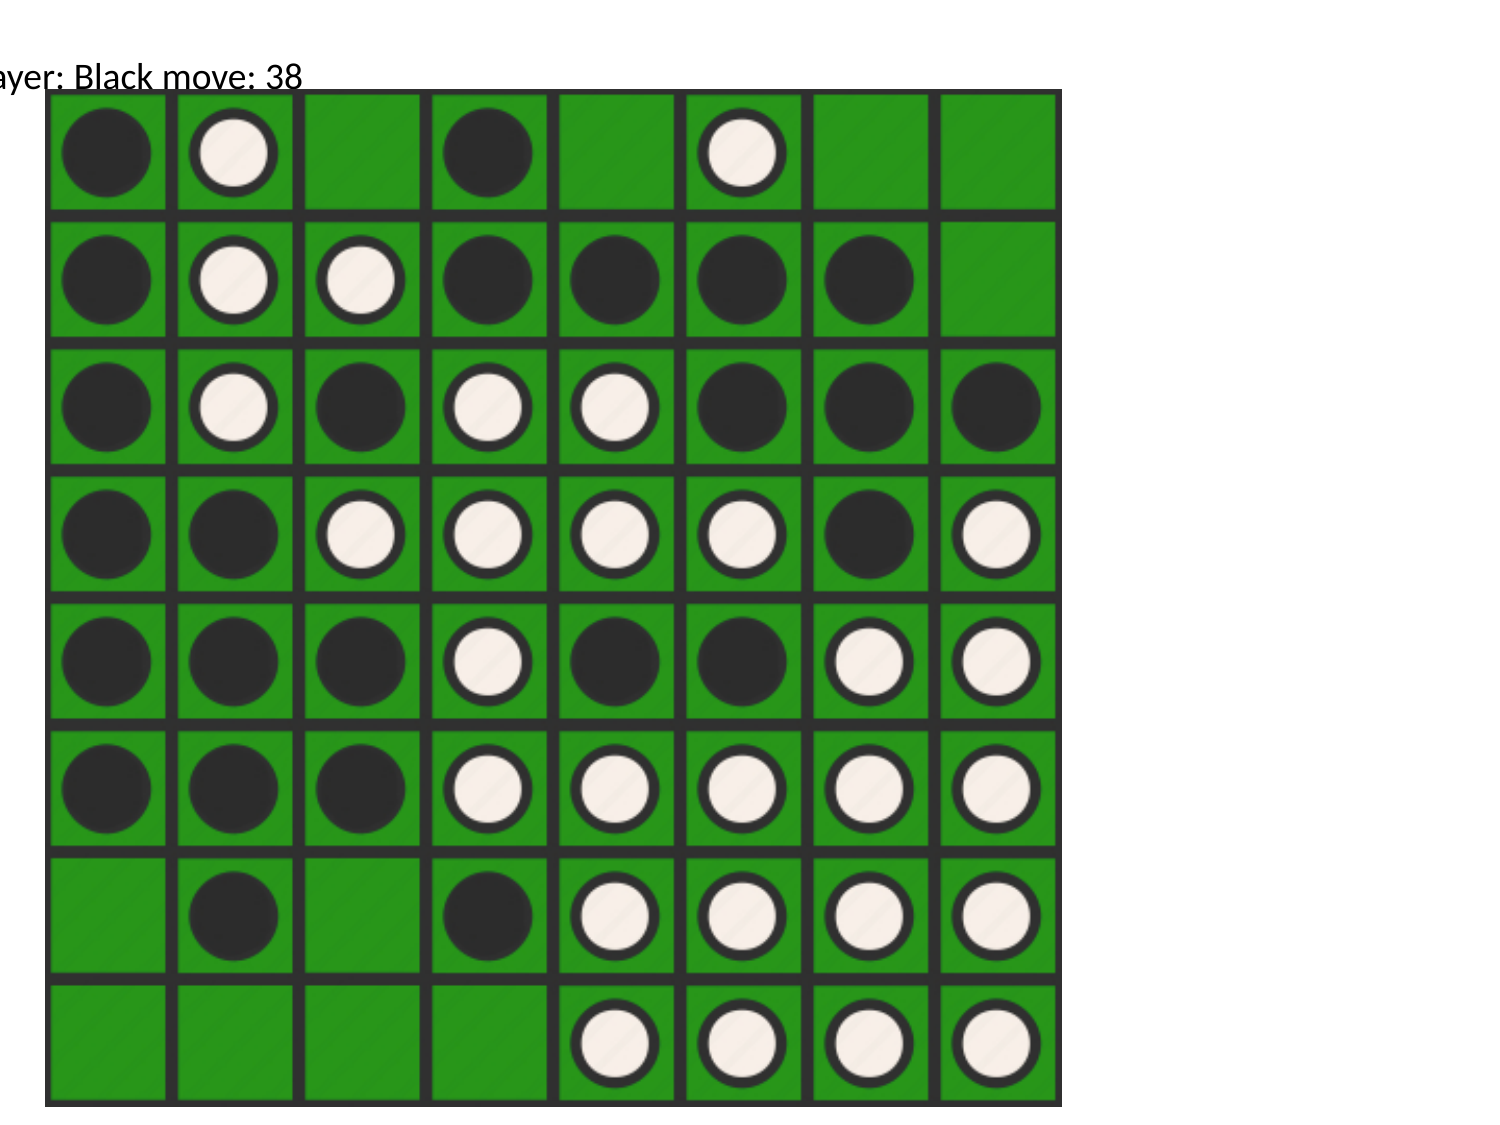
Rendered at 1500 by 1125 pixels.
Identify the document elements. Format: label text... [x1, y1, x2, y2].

text_box turn: 49 player: Black move: 38 [0, 44, 319, 105]
picture [44, 89, 1062, 1107]
